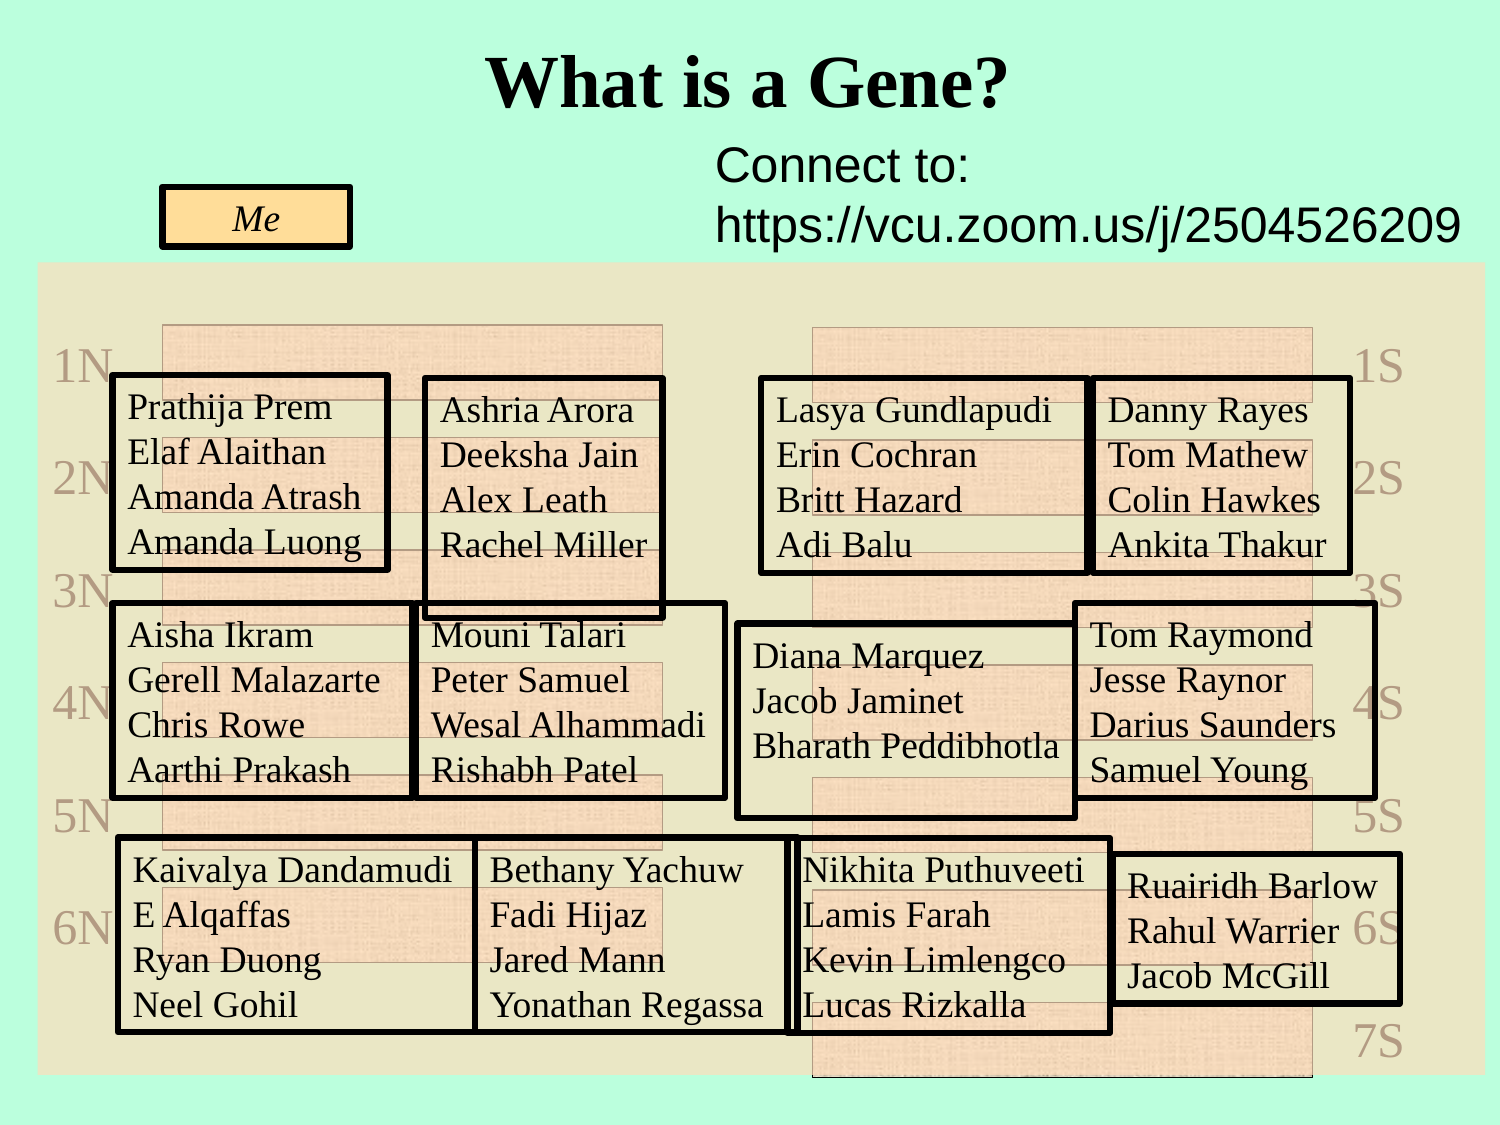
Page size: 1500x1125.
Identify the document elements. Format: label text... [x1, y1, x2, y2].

text_box Connect to: https://vcu.zoom.us/j/2504526209 [699, 124, 1488, 260]
text_box Kaivalya Dandamudi E Alqaffas Ryan Duong Neel Gohil [117, 837, 474, 1033]
text_box Bethany Yachuw Fadi Hijaz Jared Mann Yonathan Regassa [474, 837, 798, 1033]
text_box Tom Raymond Jesse Raynor Darius Saunders Samuel Young [1074, 603, 1375, 798]
text_box Nikhita Puthuveeti Lamis Farah Kevin Limlengco Lucas Rizkalla [798, 838, 1110, 1033]
text_box Aisha Ikram Gerell Malazarte Chris Rowe Aarthi Prakash [112, 603, 413, 798]
text_box Me [162, 186, 350, 247]
text_box Diana Marquez Jacob Jaminet Bharath Peddibhotla [737, 623, 1075, 819]
text_box Ashria Arora Deeksha Jain Alex Leath Rachel Miller [424, 378, 663, 603]
text_box Ruairidh Barlow Rahul Warrier Jacob McGill [1112, 853, 1400, 1004]
text_box What is a Gene? [10, 24, 1486, 130]
text_box Mouni Talari Peter Samuel Wesal Alhammadi Rishabh Patel [416, 603, 725, 798]
text_box Danny Rayes Tom Mathew Colin Hawkes Ankita Thakur [1092, 378, 1350, 573]
text_box Lasya Gundlapudi Erin Cochran Britt Hazard Adi Balu [761, 378, 1088, 573]
text_box Prathija Prem Elaf Alaithan Amanda Atrash Amanda Luong [112, 374, 388, 570]
text_box [37, 262, 1486, 1075]
